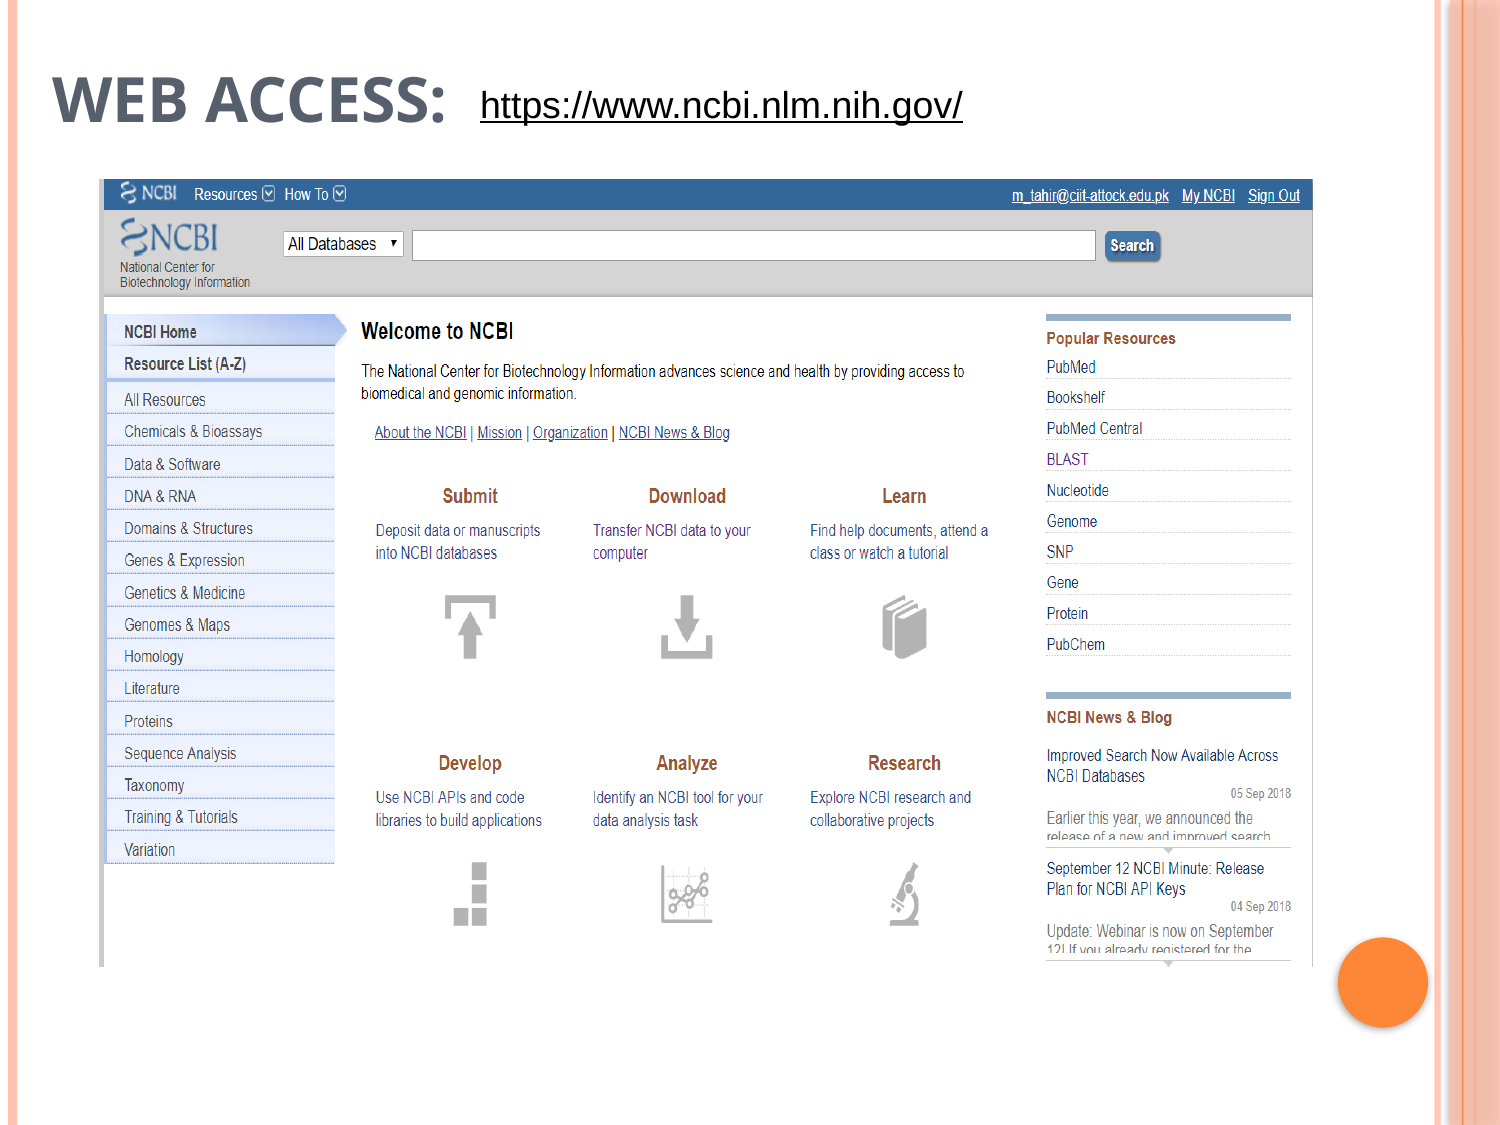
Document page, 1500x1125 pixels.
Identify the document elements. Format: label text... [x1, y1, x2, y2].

picture [99, 178, 1313, 968]
text_box https://www.ncbi.nlm.nih.gov/ [465, 74, 989, 134]
title Web Access: [37, 37, 1500, 143]
